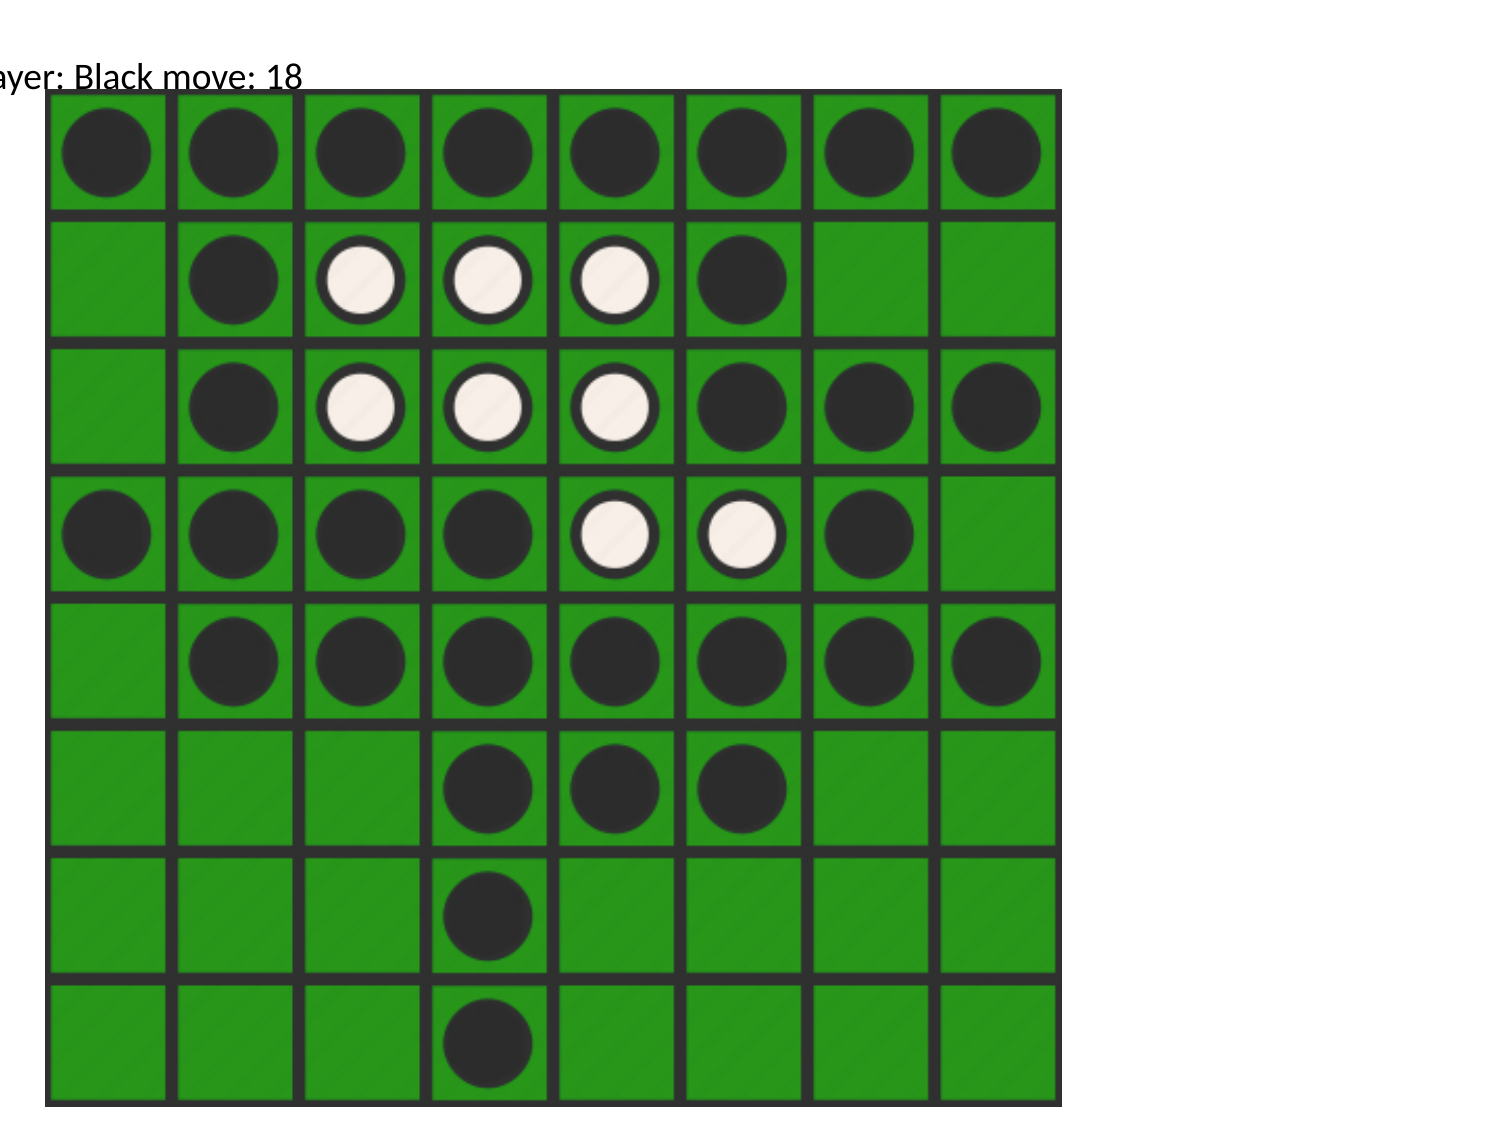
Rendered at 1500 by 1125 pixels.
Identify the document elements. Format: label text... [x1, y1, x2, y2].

text_box turn: 35 player: Black move: 18 [0, 44, 319, 105]
picture [44, 89, 1062, 1107]
